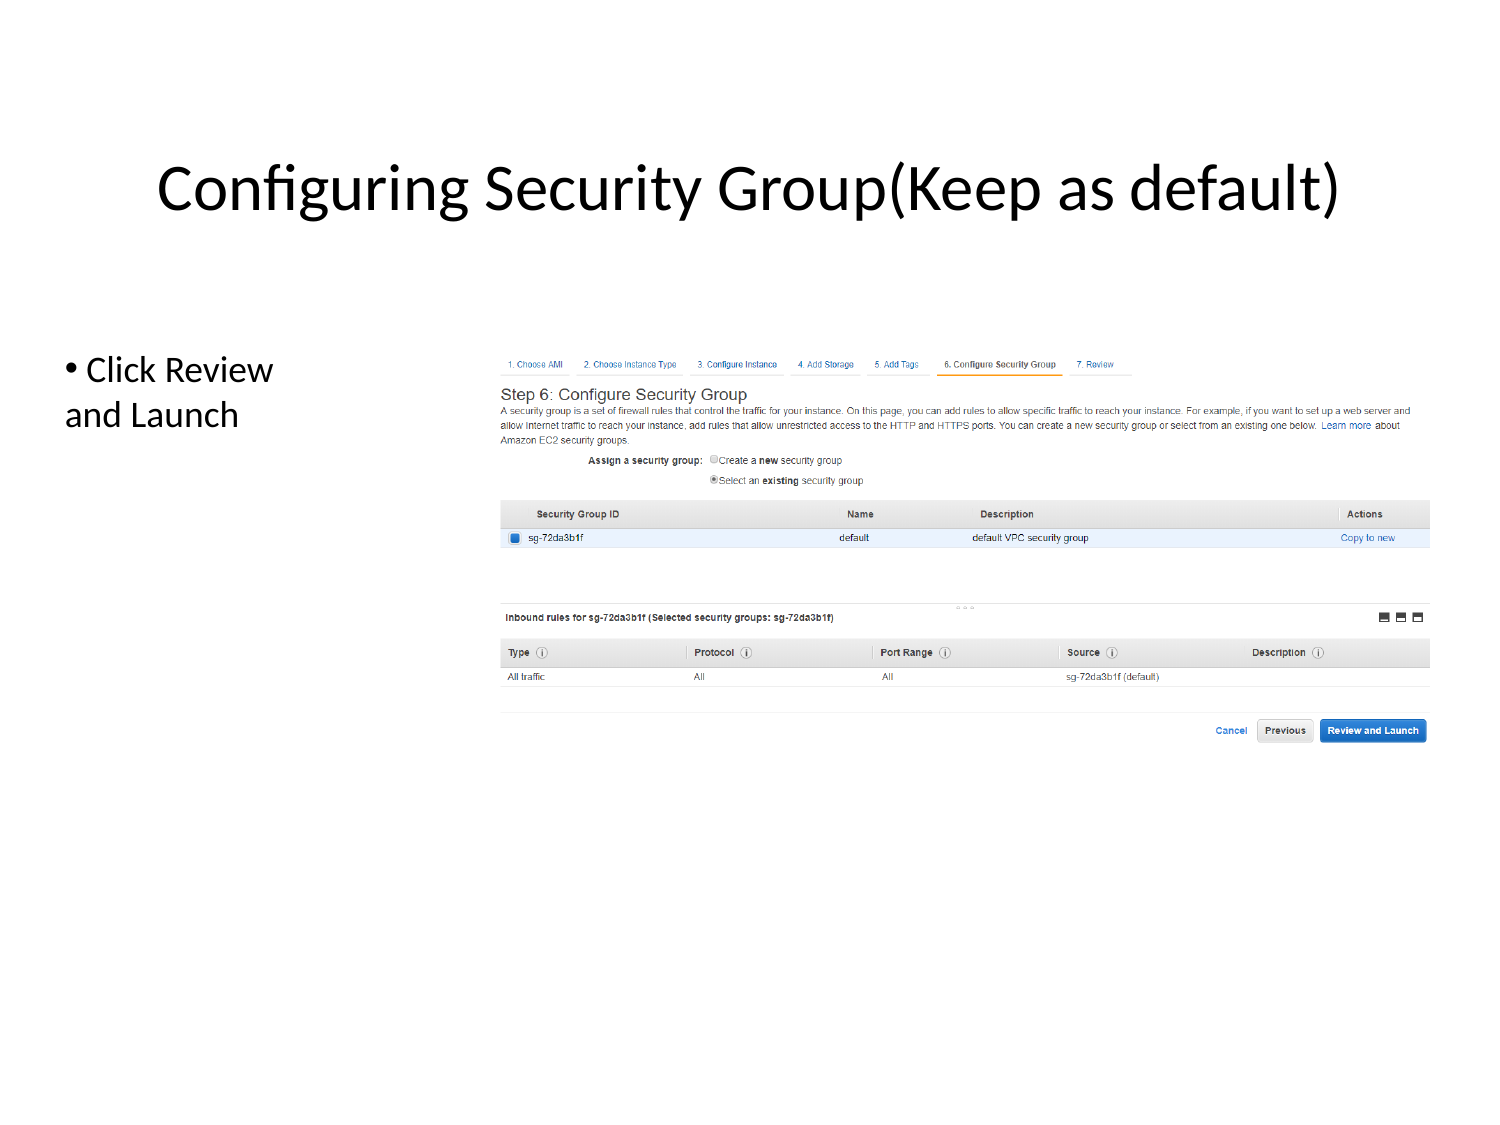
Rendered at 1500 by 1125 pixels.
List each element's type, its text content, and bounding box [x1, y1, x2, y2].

title Configuring Security Group(Keep as default) [75, 45, 1425, 233]
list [487, 349, 1438, 750]
text_box Click Review and Launch [49, 337, 350, 443]
